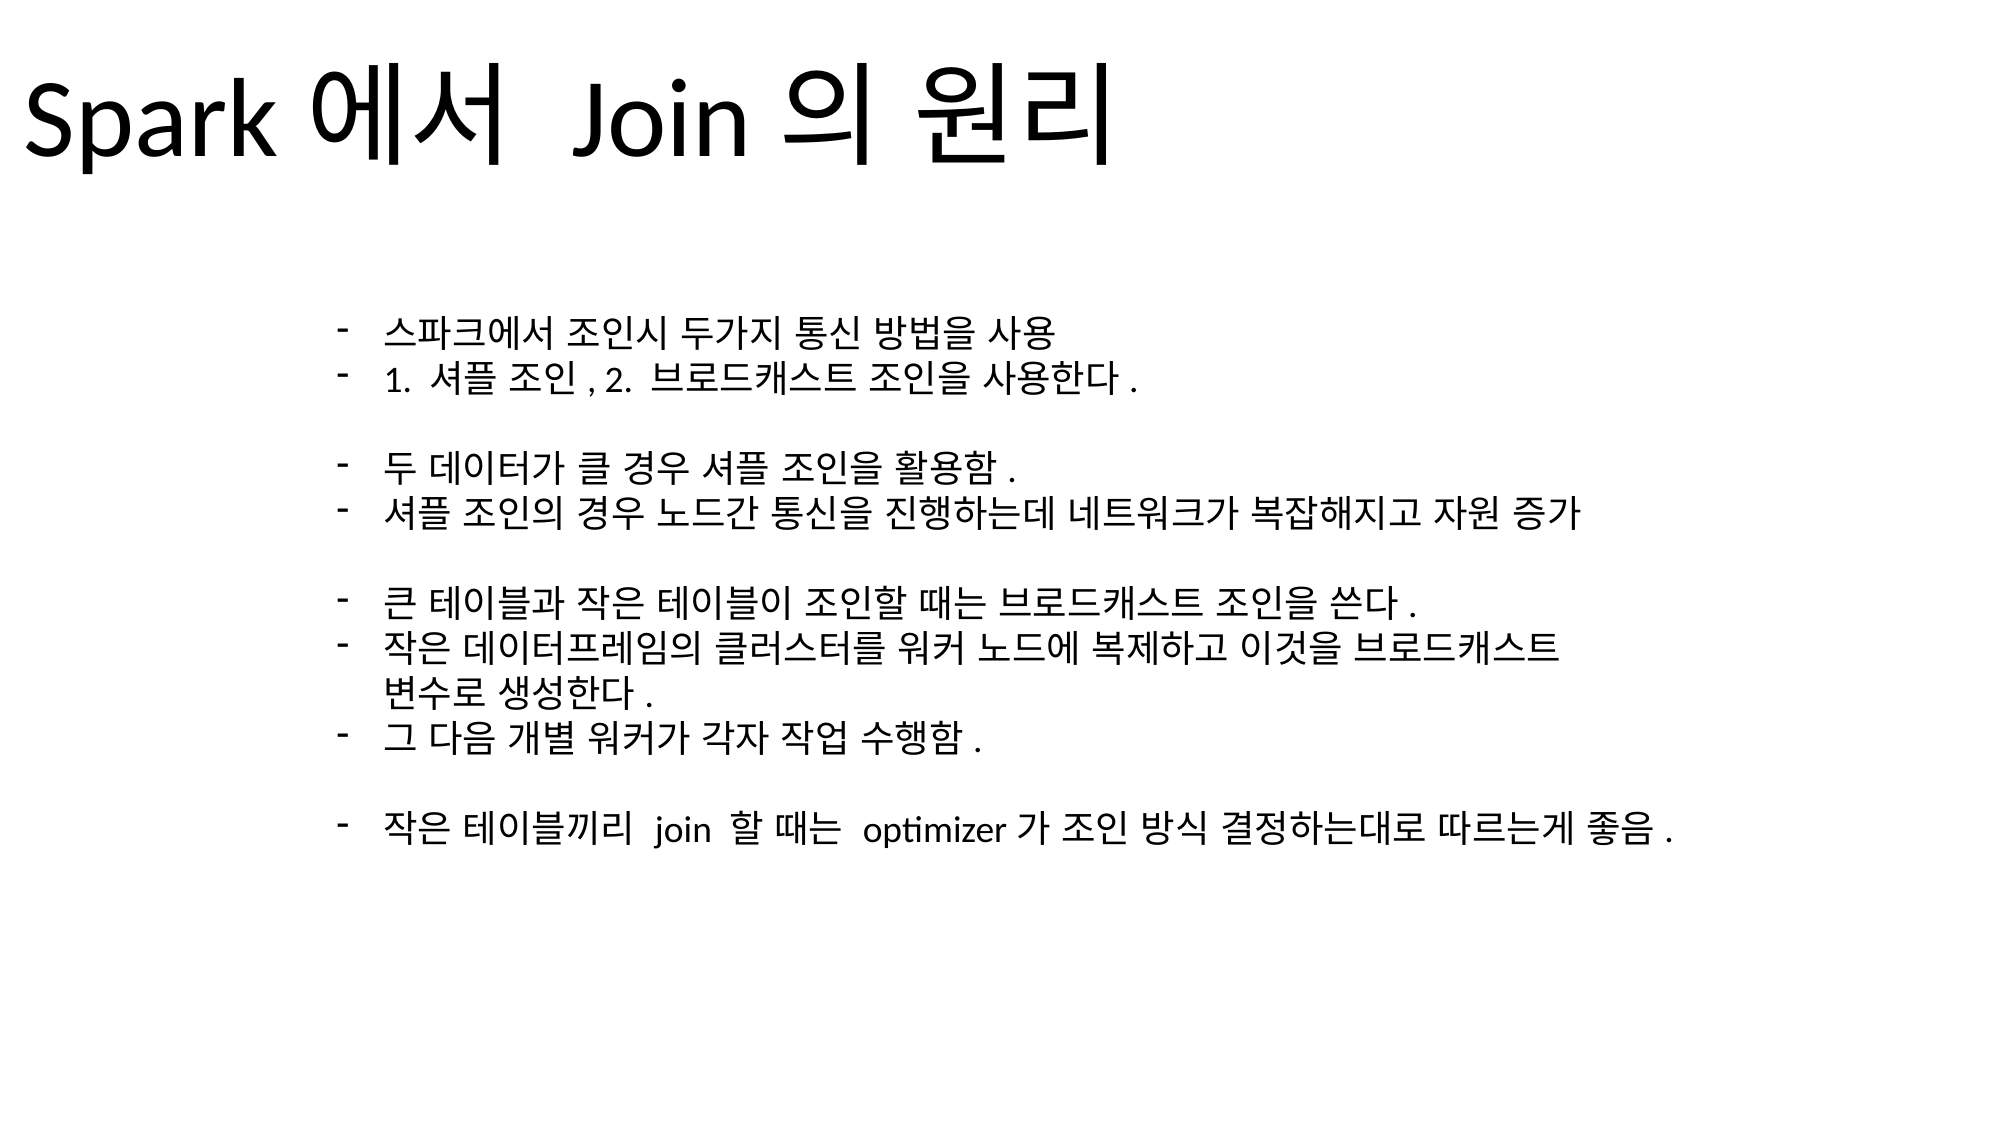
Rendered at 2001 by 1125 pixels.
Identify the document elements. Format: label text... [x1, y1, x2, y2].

text_box 스파크에서 조인시 두가지 통신 방법을 사용 1. 셔플 조인, 2. 브로드캐스트 조인을 사용한다. 두 데이터가 클 경우 셔플 조인을 활용함. 셔플 조인의 경우 노드간 통신을 진행하는데 네트워크가 복잡해지고 자원 증가 큰 테이블과 작은 테이블이 조인할 때는 브로드캐스트 조인을 쓴다. 작은 데이터프레임의 클러스터를 워커 노드에 복제하고 이것을 브로드캐스트 변수로 생성한다. 그 다음 개별 워커가 각자 작업 수행함. 작은 테이블끼리 join 할 때는 optimizer가 조인 방식 결정하는대로 따르는게 좋음. [321, 302, 1678, 857]
text_box Spark에서 Join의 원리 [9, 36, 1136, 187]
